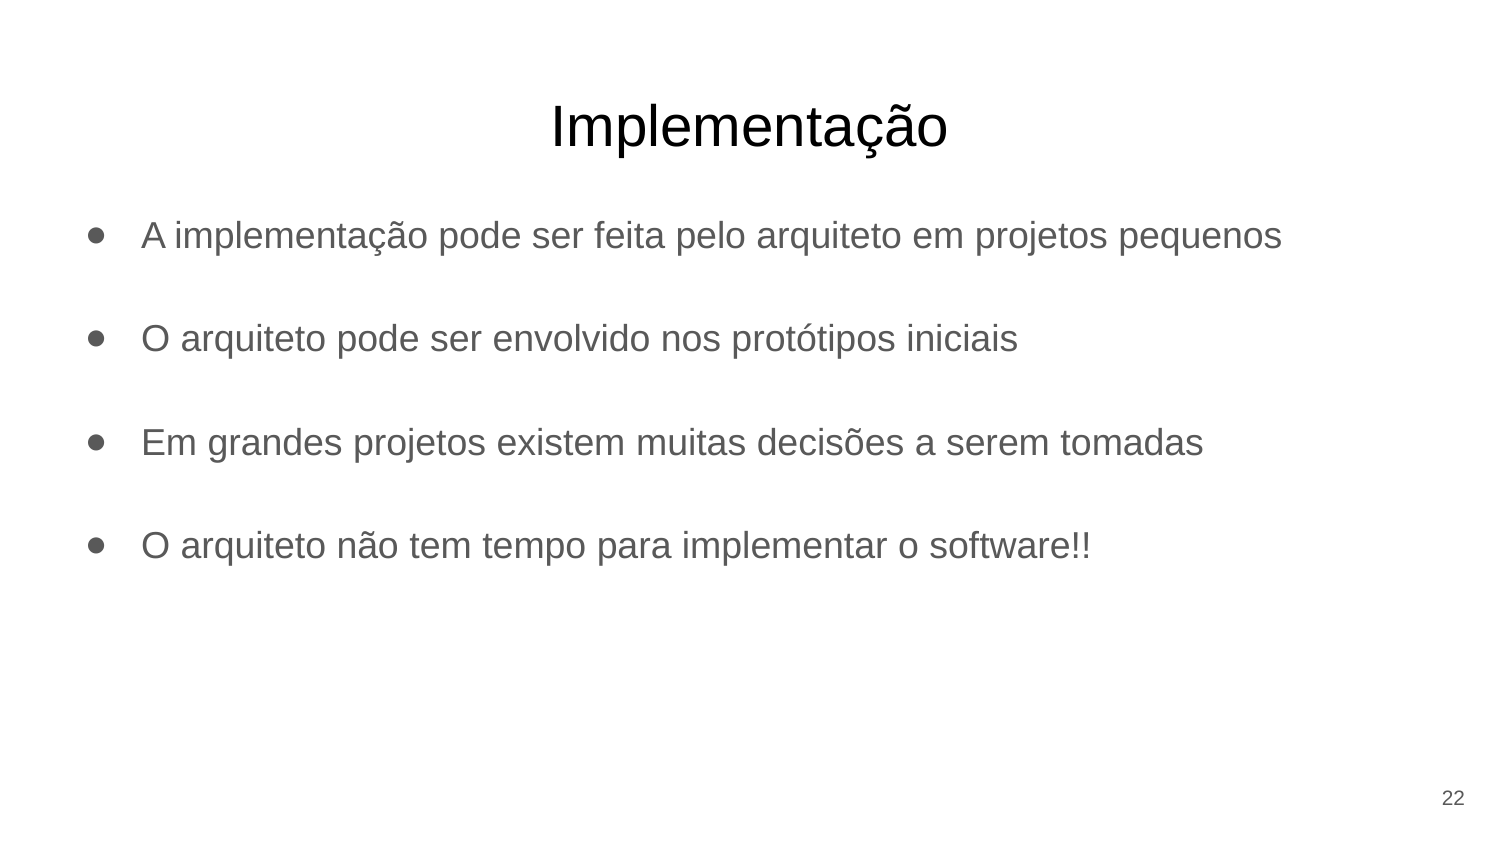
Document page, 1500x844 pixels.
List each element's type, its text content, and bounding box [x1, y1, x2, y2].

list A implementação pode ser feita pelo arquiteto em projetos pequenos O arquiteto pode ser envolvido nos protótipos iniciais Em grandes projetos existem muitas decisões a serem tomadas O arquiteto não tem tempo para implementar o software!! [51, 189, 1449, 750]
title Implementação [51, 72, 1449, 167]
slide_number 22 [1389, 764, 1480, 830]
